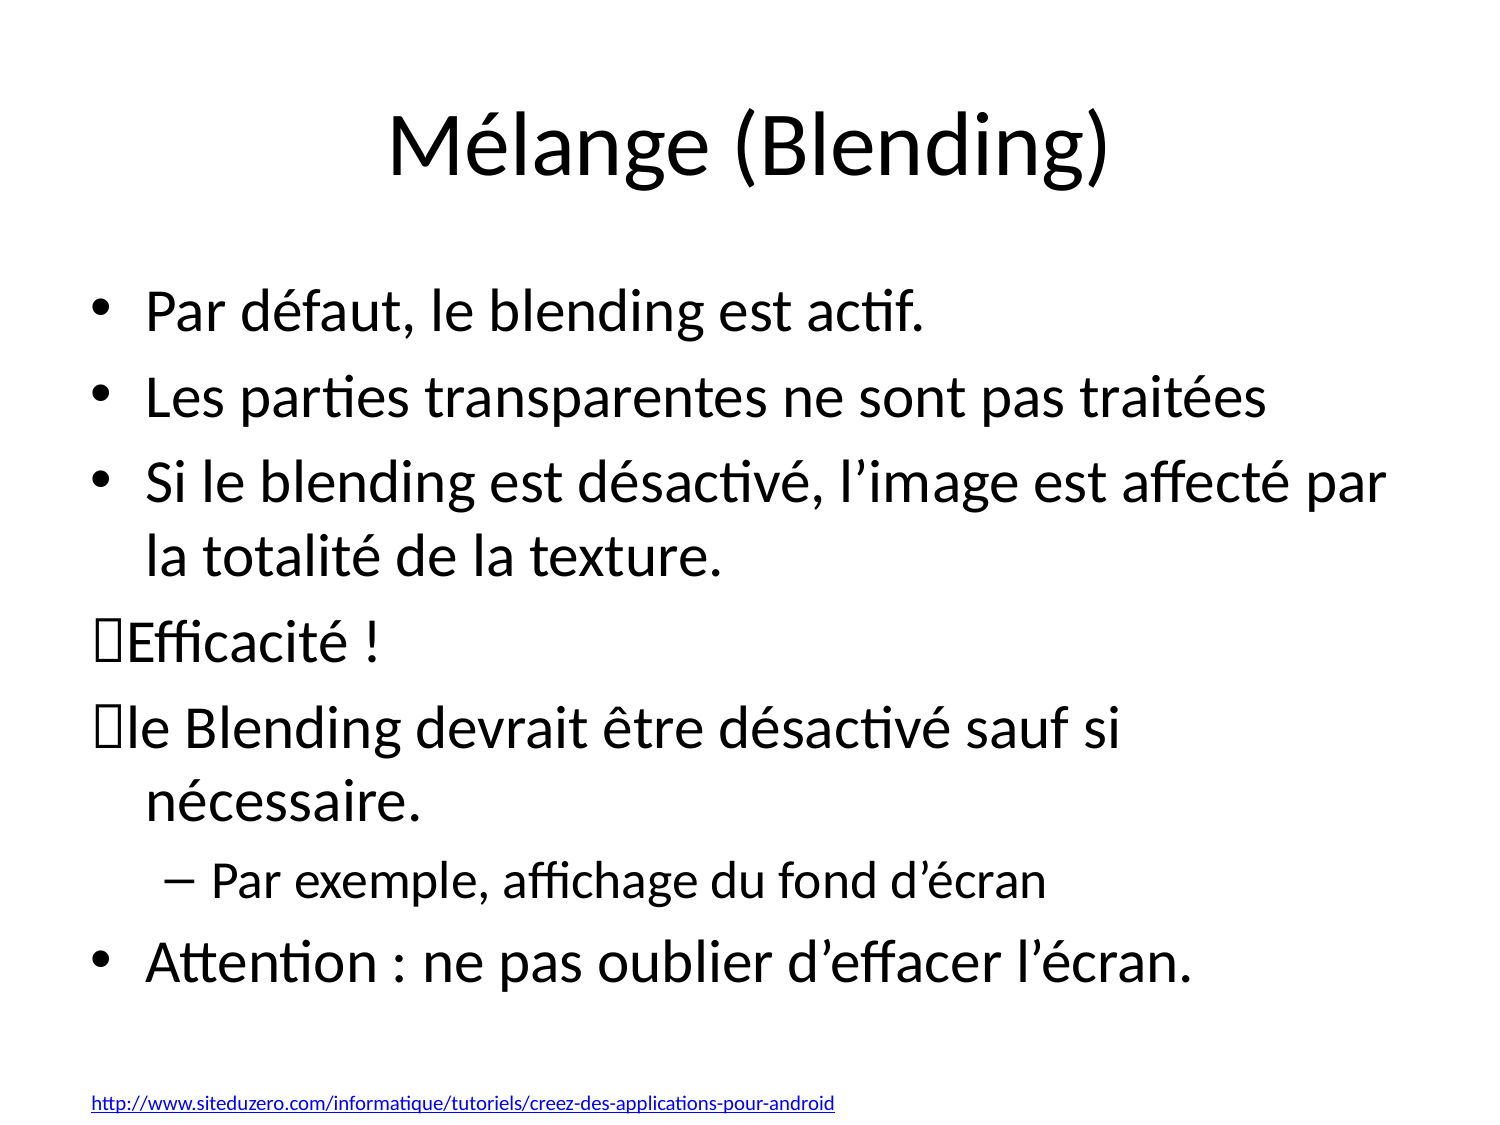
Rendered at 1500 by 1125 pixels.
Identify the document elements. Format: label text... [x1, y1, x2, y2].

title Mélange (Blending) [75, 45, 1425, 233]
list Par défaut, le blending est actif. Les parties transparentes ne sont pas traitées Si le blending est désactivé, l’image est affecté par la totalité de la texture. Efficacité ! le Blending devrait être désactivé sauf si nécessaire. Par exemple, affichage du fond d’écran Attention : ne pas oublier d’effacer l’écran. [75, 262, 1425, 1005]
